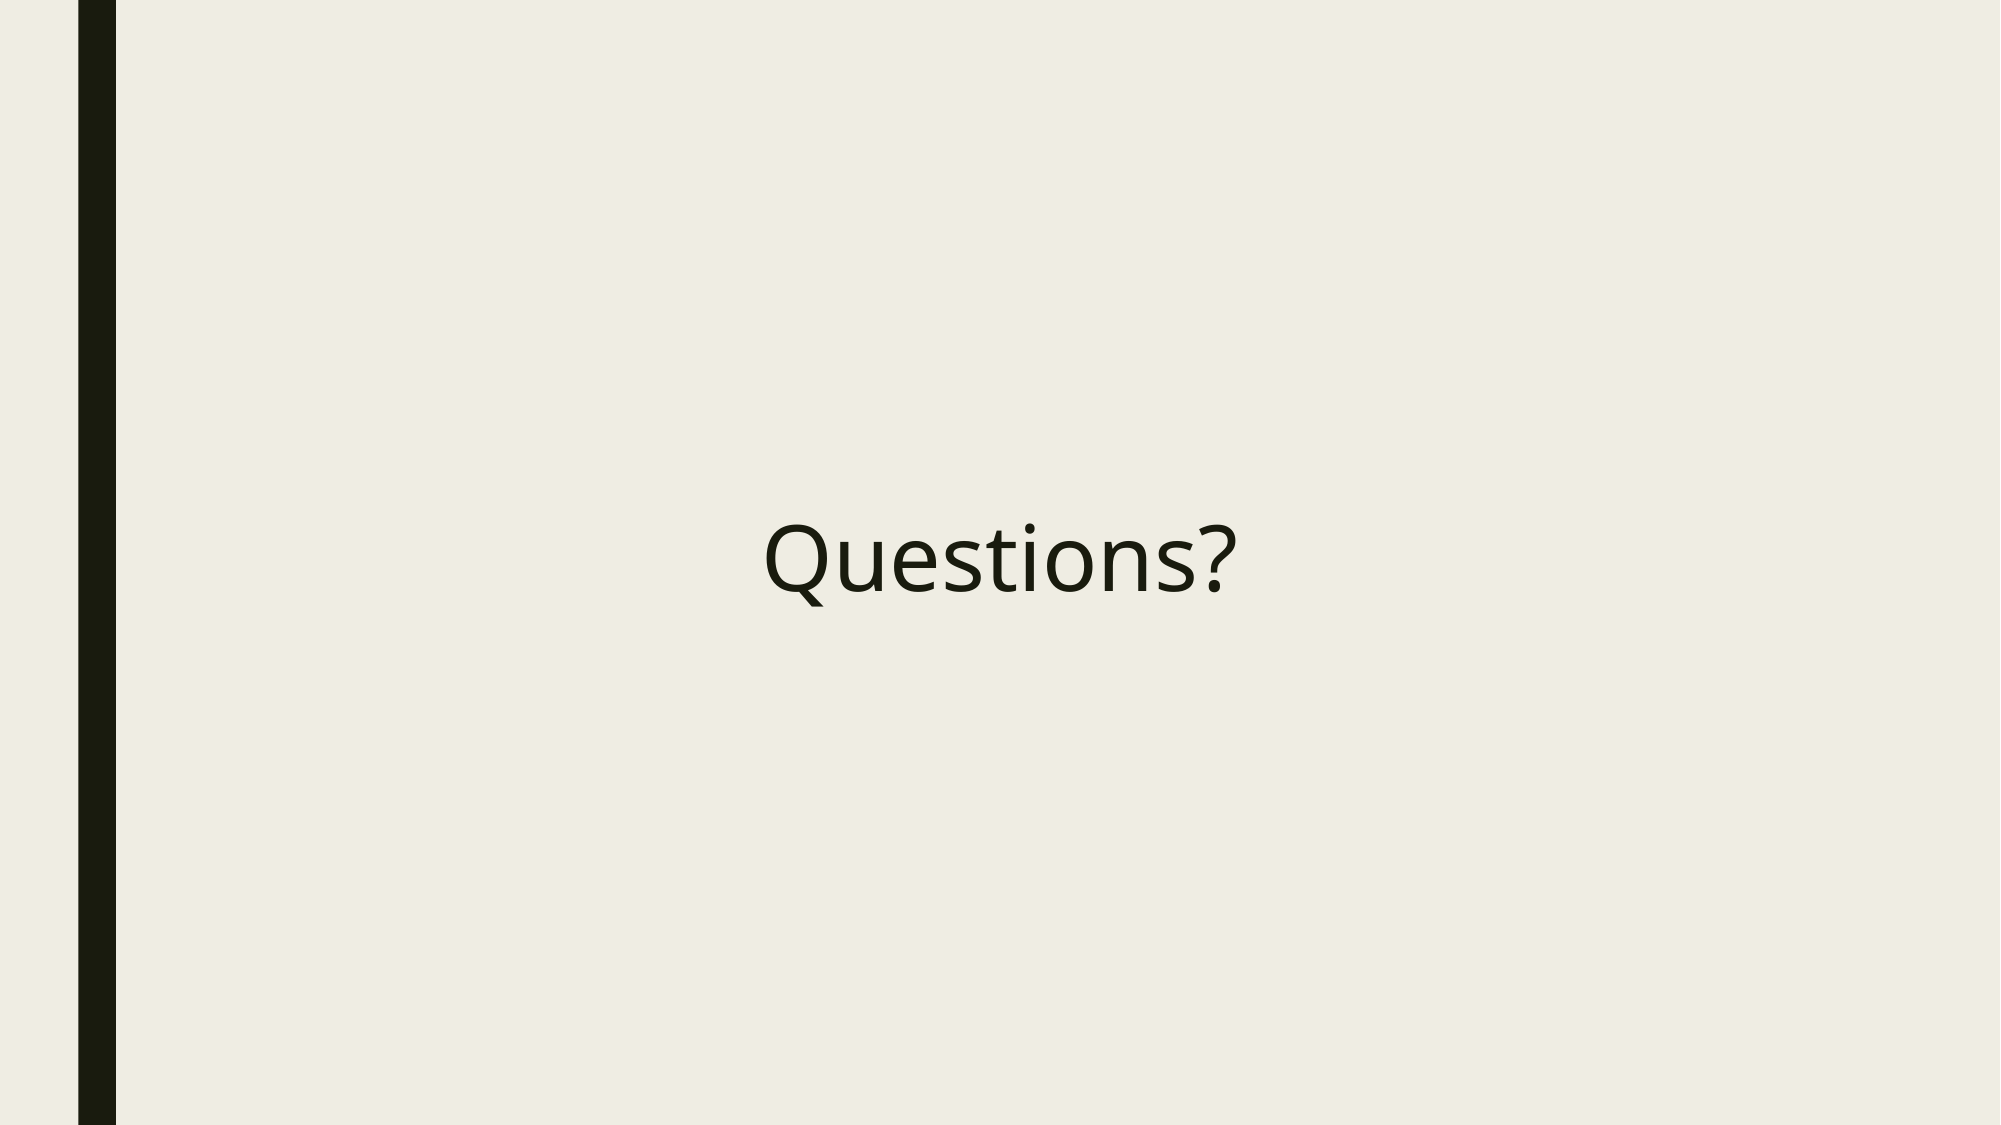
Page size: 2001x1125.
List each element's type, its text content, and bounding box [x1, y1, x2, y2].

title Questions? [212, 440, 1788, 685]
